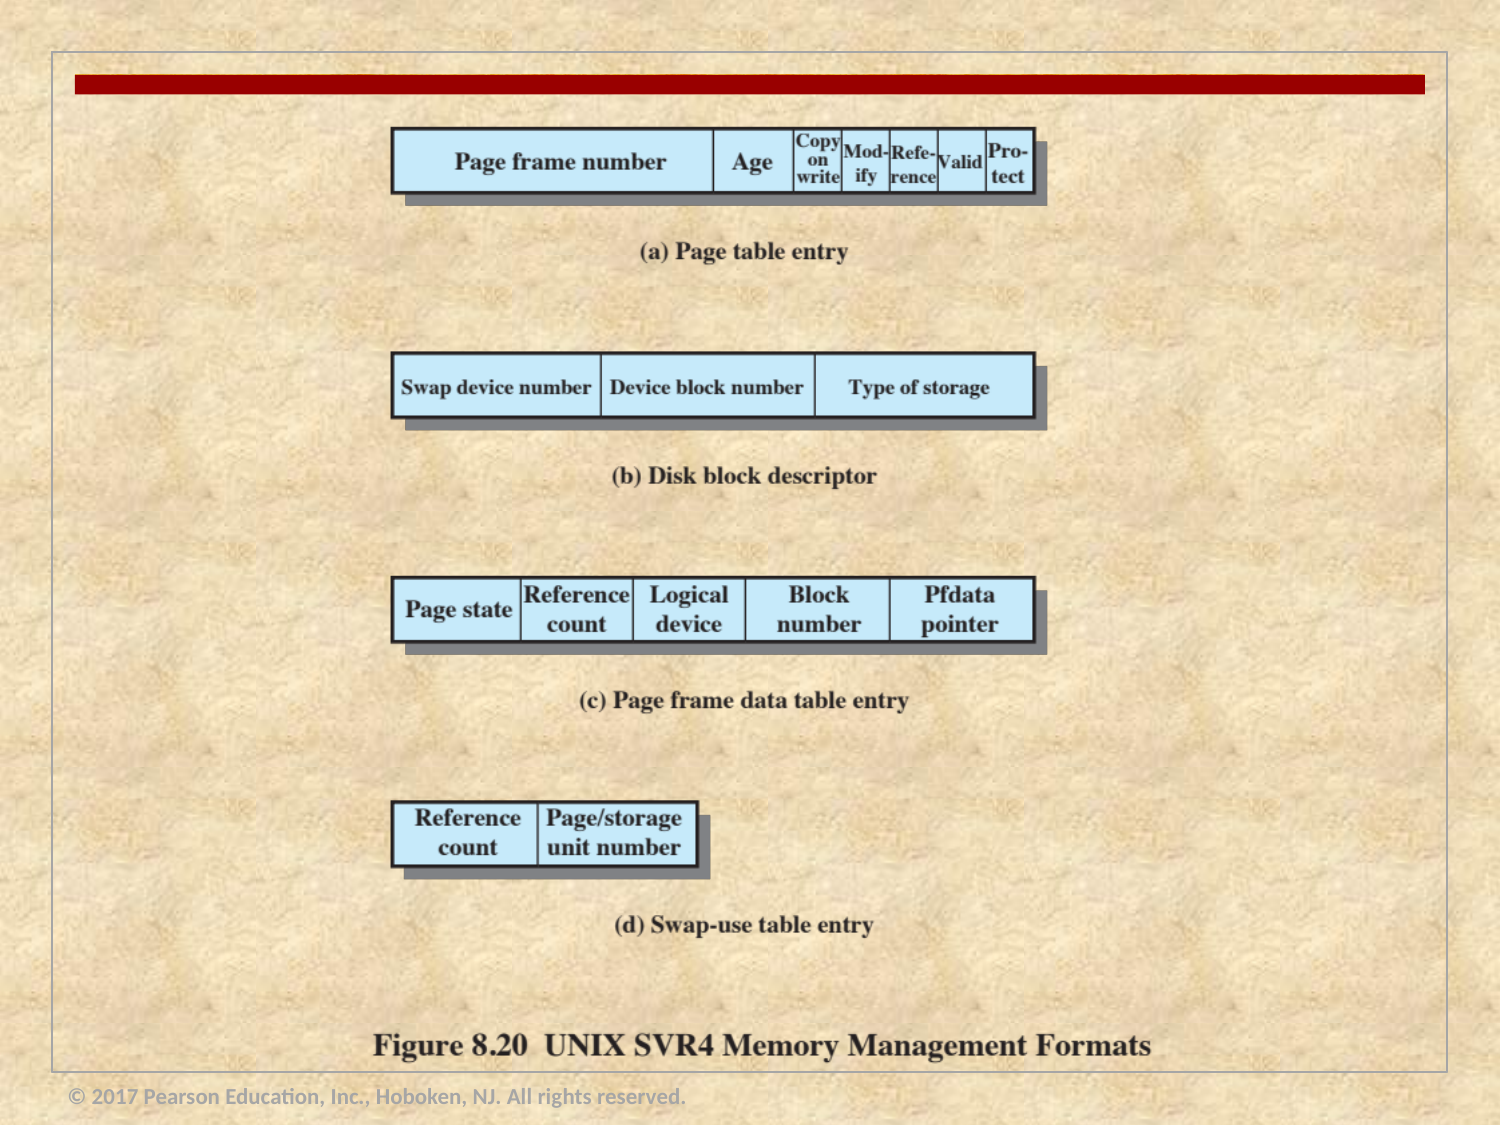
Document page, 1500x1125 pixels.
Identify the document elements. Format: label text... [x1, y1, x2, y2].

picture [0, 0, 1500, 1125]
footer © 2017 Pearson Education, Inc., Hoboken, NJ. All rights reserved. [52, 1065, 1250, 1125]
